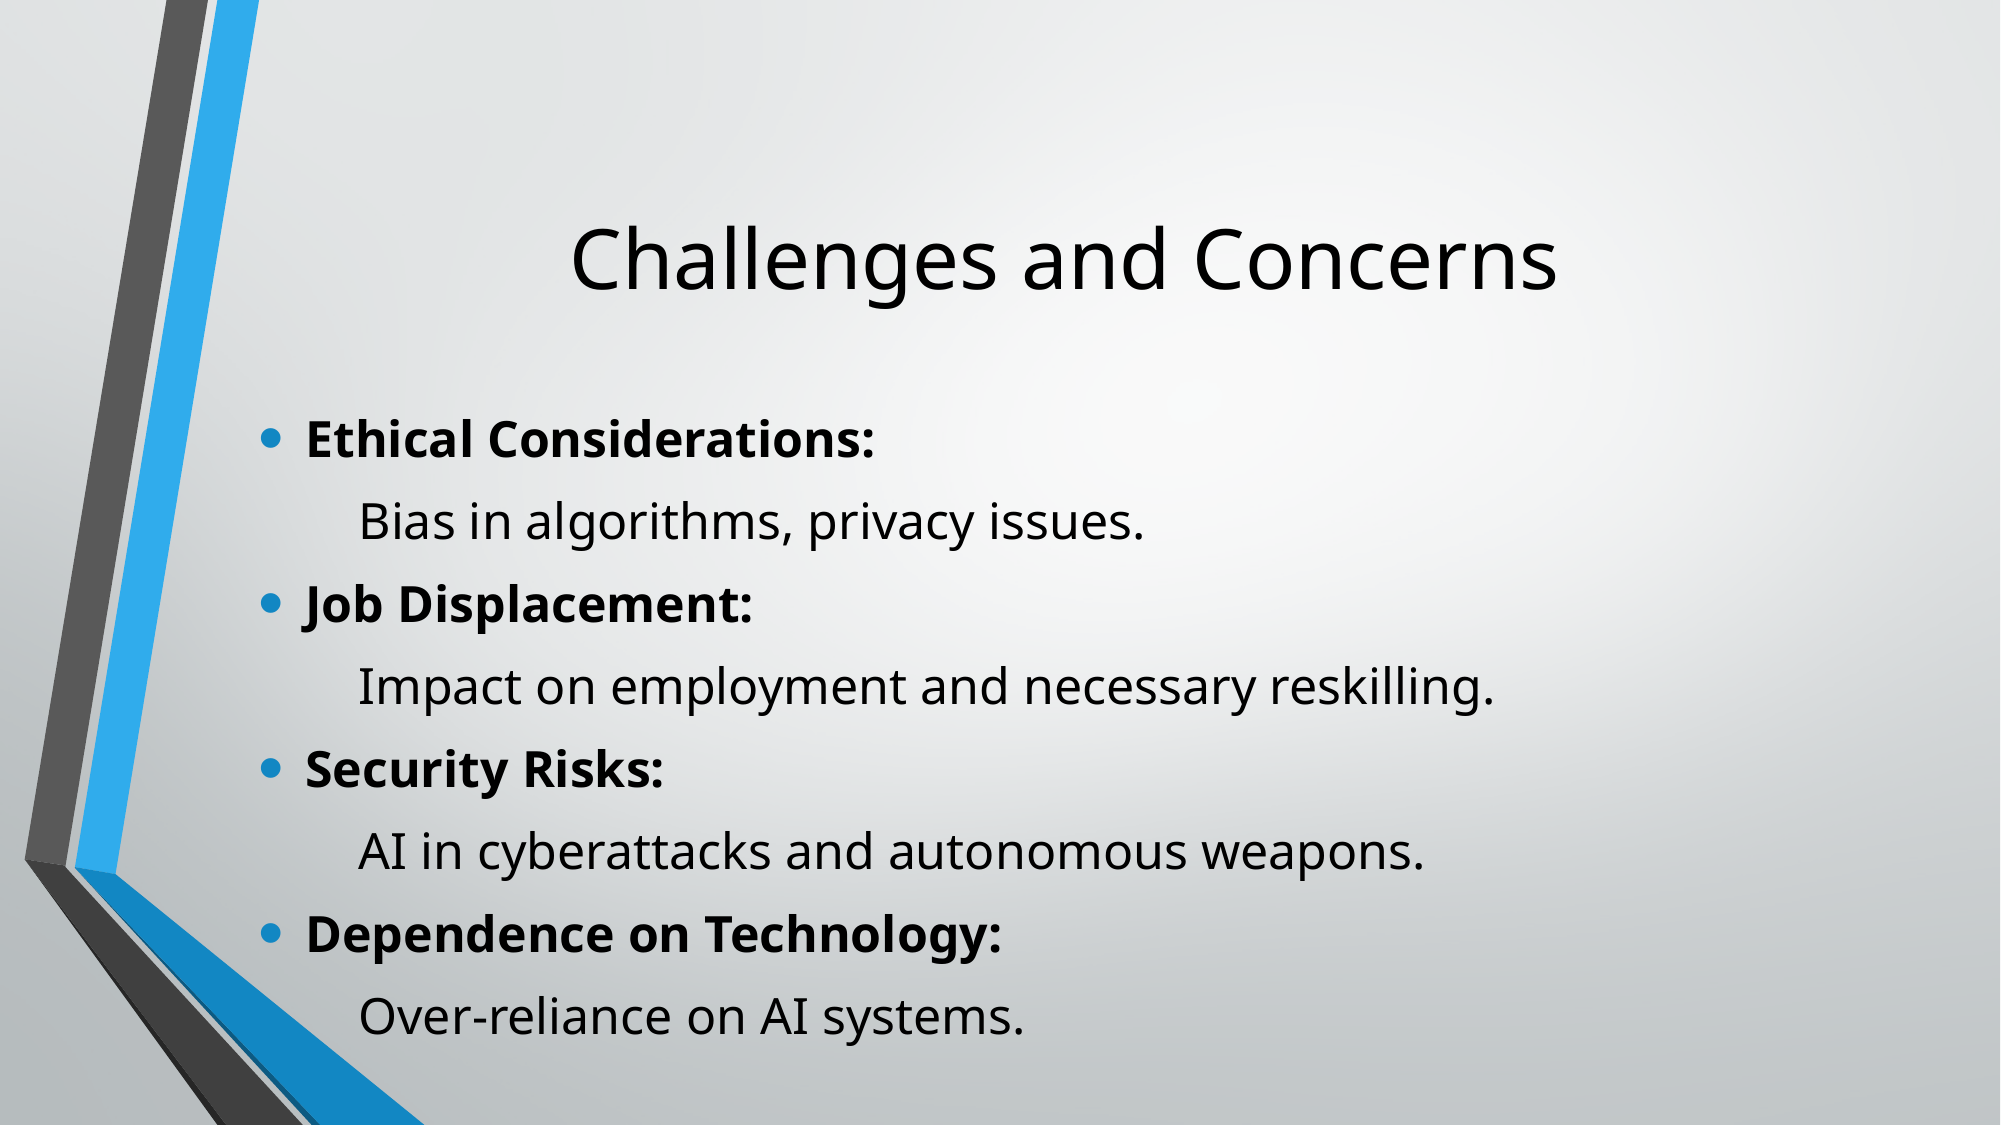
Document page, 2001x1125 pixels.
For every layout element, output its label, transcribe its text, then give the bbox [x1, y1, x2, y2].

title Challenges and Concerns [243, 112, 1887, 399]
list Ethical Considerations: Bias in algorithms, privacy issues. Job Displacement: Impact on employment and necessary reskilling. Security Risks: AI in cyberattacks and autonomous weapons. Dependence on Technology: Over-reliance on AI systems. [243, 399, 1972, 1092]
